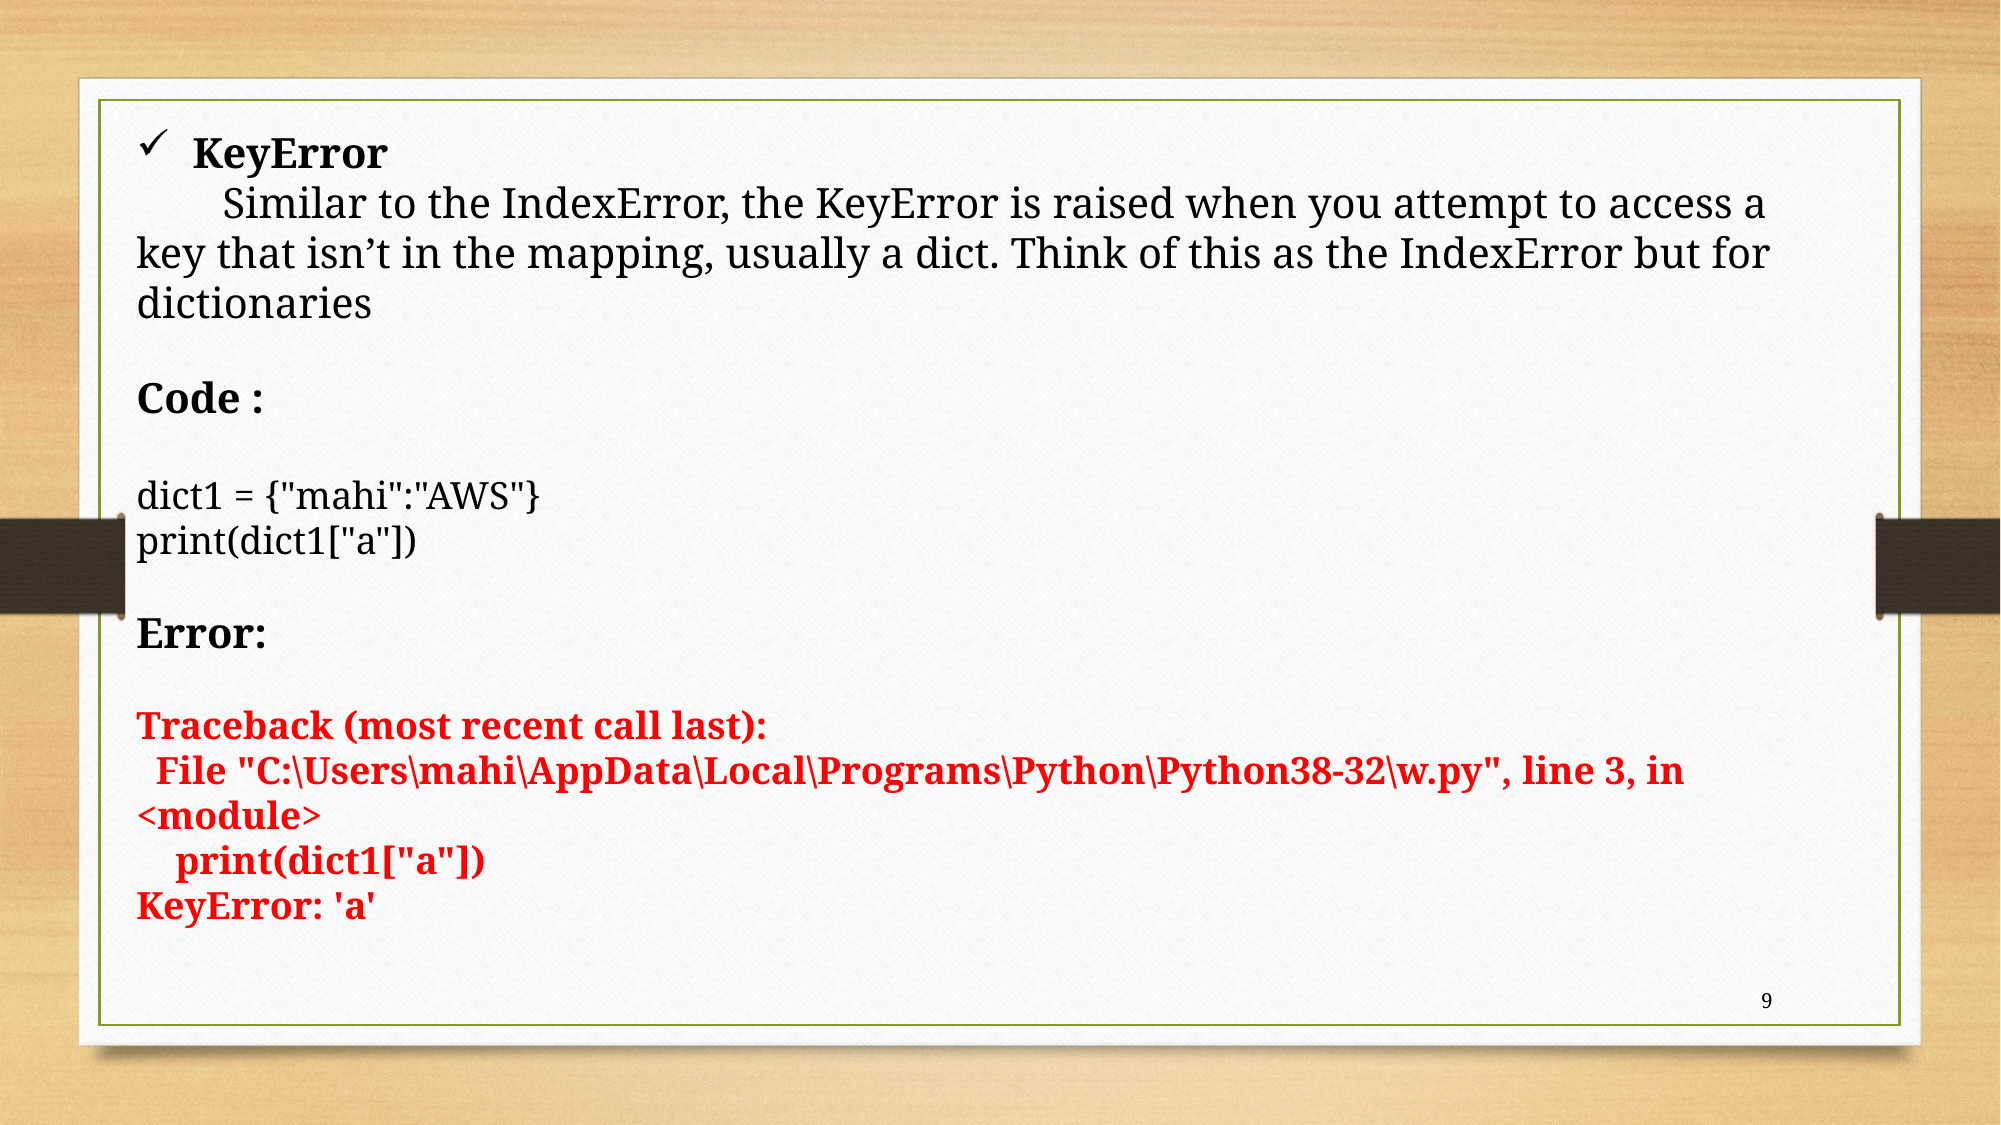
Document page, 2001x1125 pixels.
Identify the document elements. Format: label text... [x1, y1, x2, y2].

picture [0, 0, 2001, 1125]
slide_number 9 [1698, 979, 1788, 1025]
text_box KeyError Similar to the IndexError, the KeyError is raised when you attempt to access a key that isn’t in the mapping, usually a dict. Think of this as the IndexError but for dictionaries Code : dict1 = {"mahi":"AWS"} print(dict1["a"]) Error: Traceback (most recent call last): File "C:\Users\mahi\AppData\Local\Programs\Python\Python38-32\w.py", line 3, in <module> print(dict1["a"]) KeyError: 'a' [121, 119, 1831, 1125]
